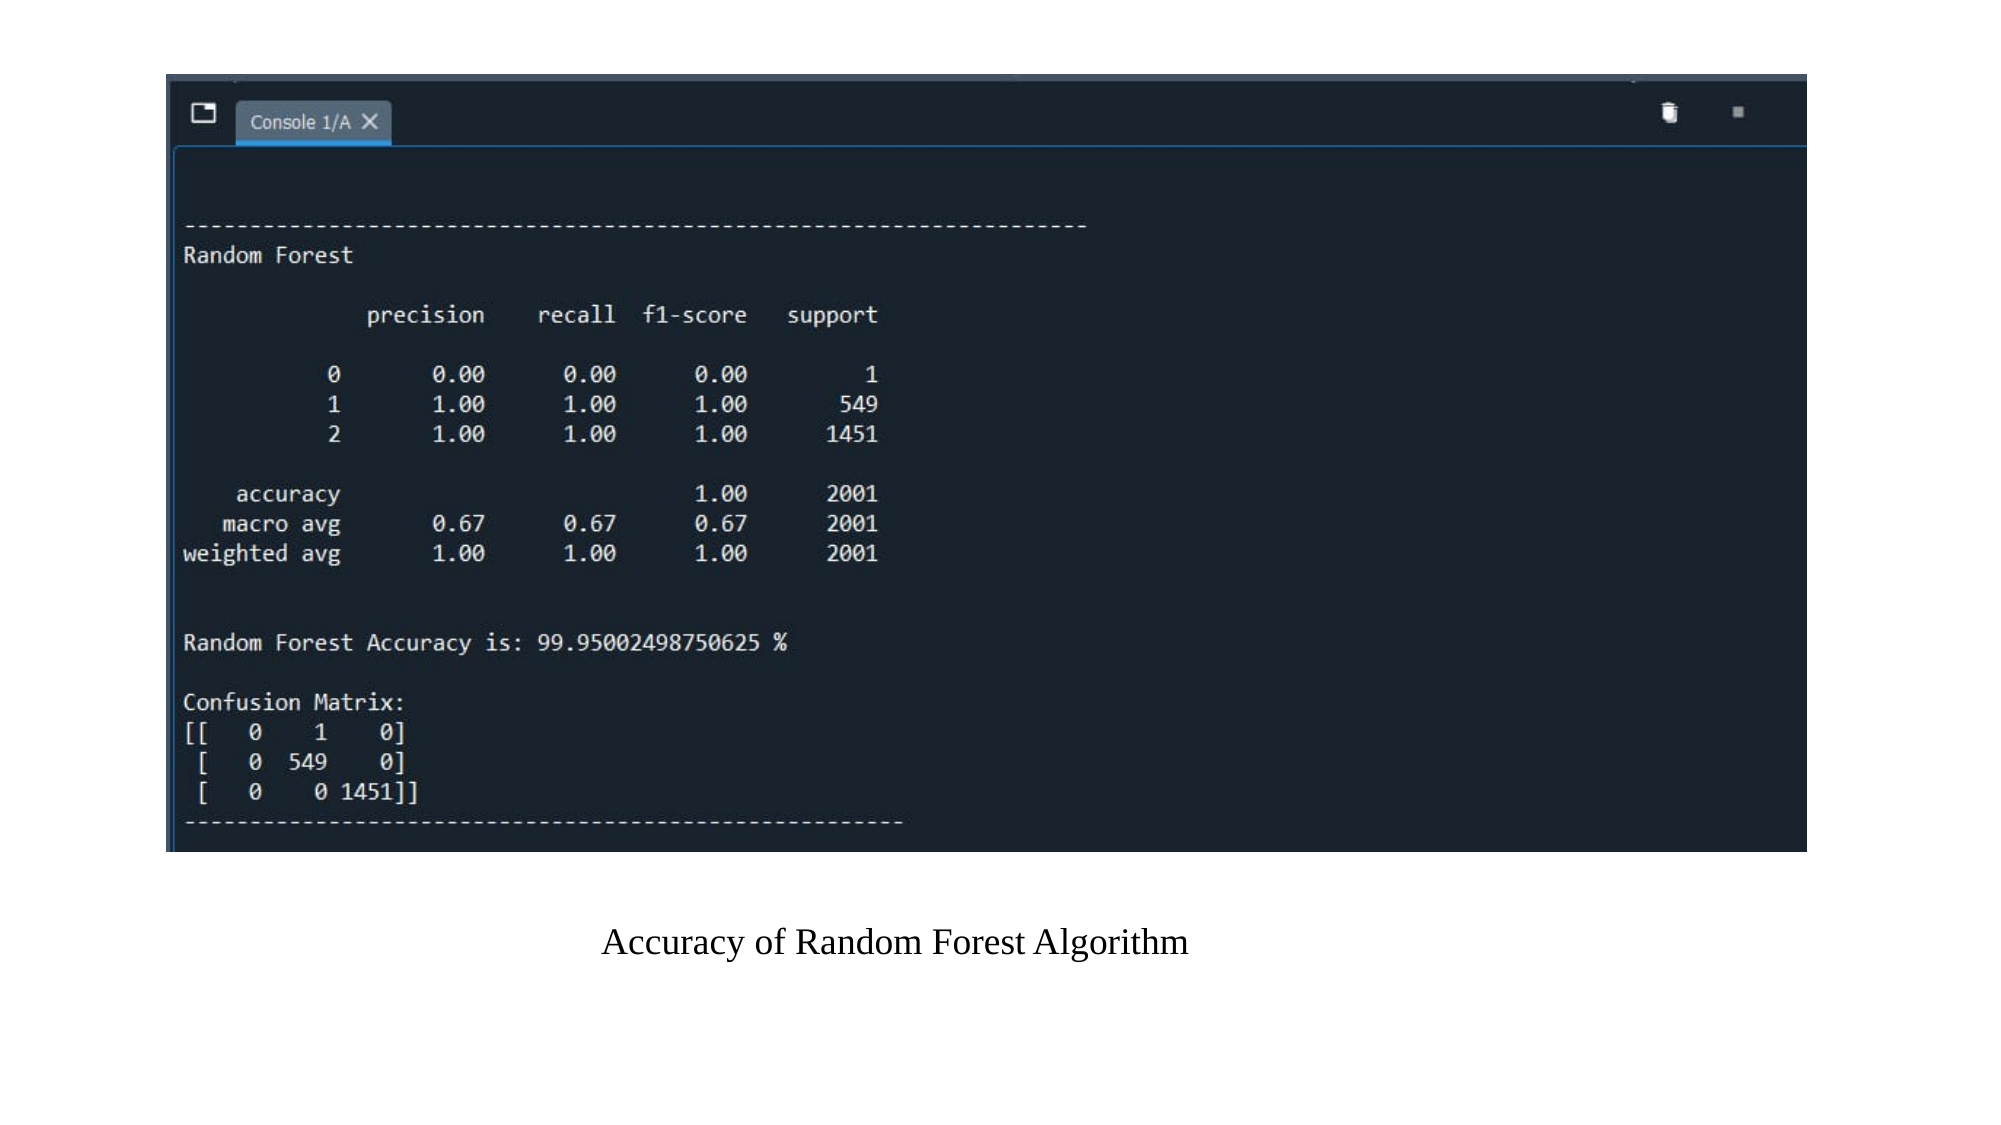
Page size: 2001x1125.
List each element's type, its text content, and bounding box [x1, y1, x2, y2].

text_box Accuracy of Random Forest Algorithm [586, 909, 1205, 970]
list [166, 73, 1808, 853]
title [137, 59, 1863, 278]
